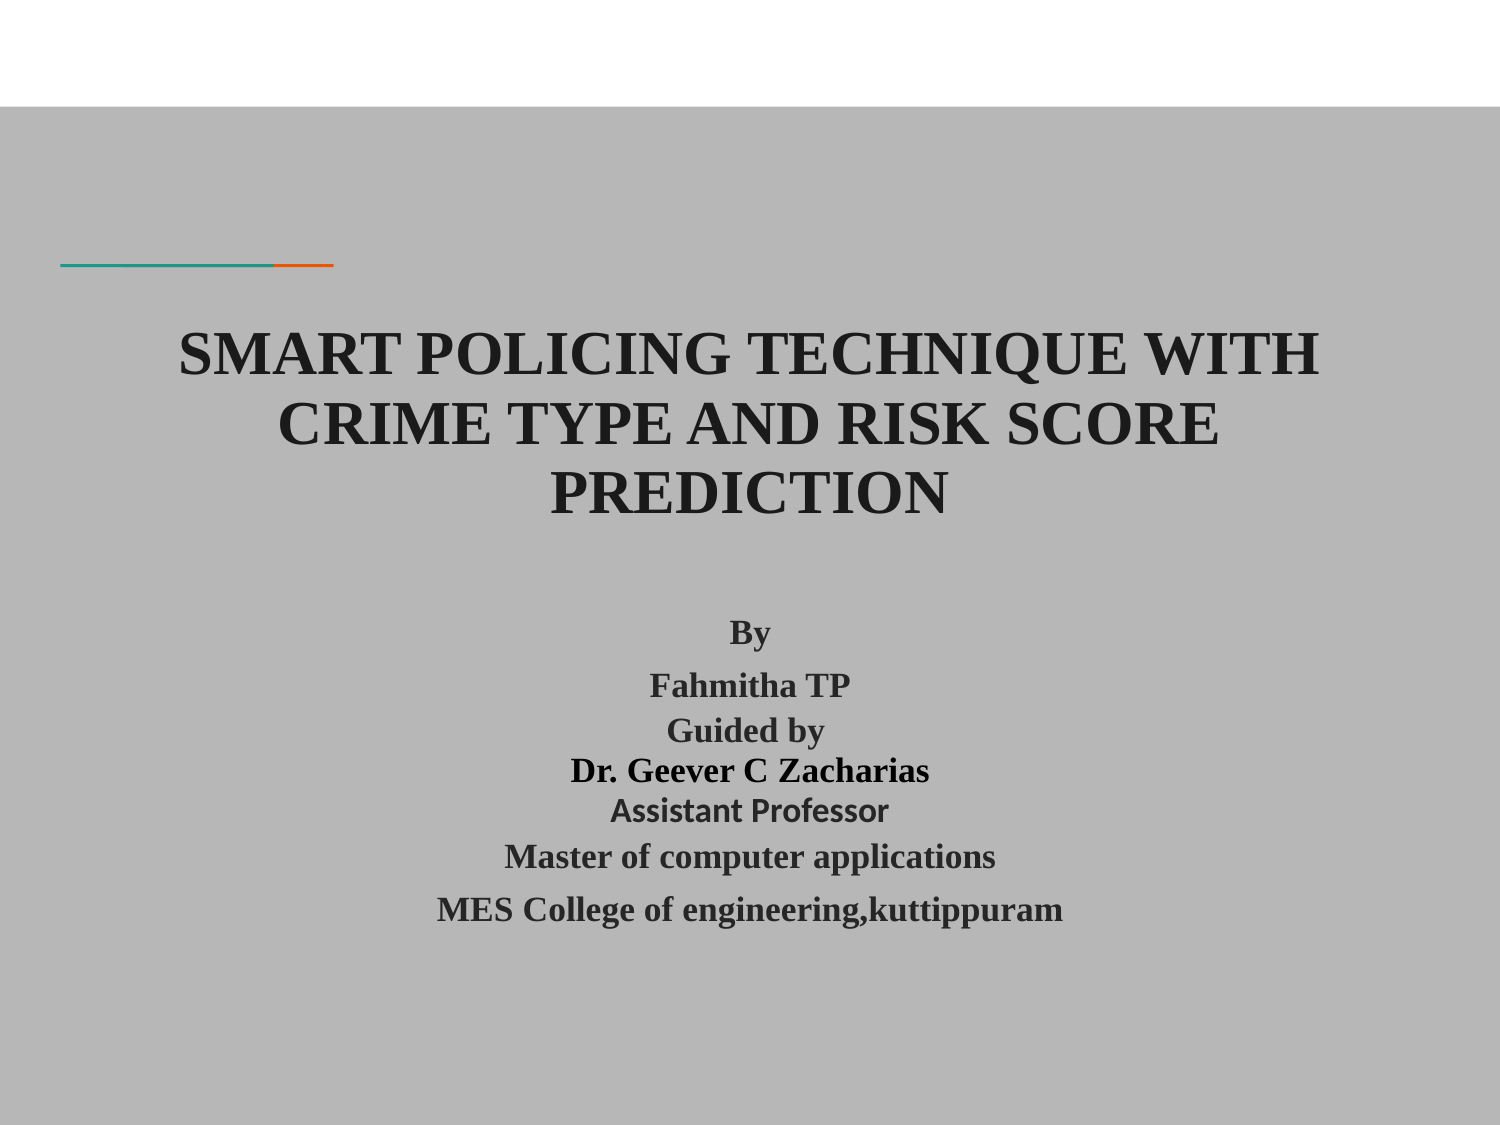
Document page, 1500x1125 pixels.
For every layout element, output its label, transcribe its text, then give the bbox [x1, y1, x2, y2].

subtitle By Fahmitha TP Guided by Dr. Geever C Zacharias Assistant Professor Master of computer applications MES College of engineering,kuttippuram [119, 605, 1381, 998]
title SMART POLICING TECHNIQUE WITH CRIME TYPE AND RISK SCORE PREDICTION [119, 241, 1381, 605]
